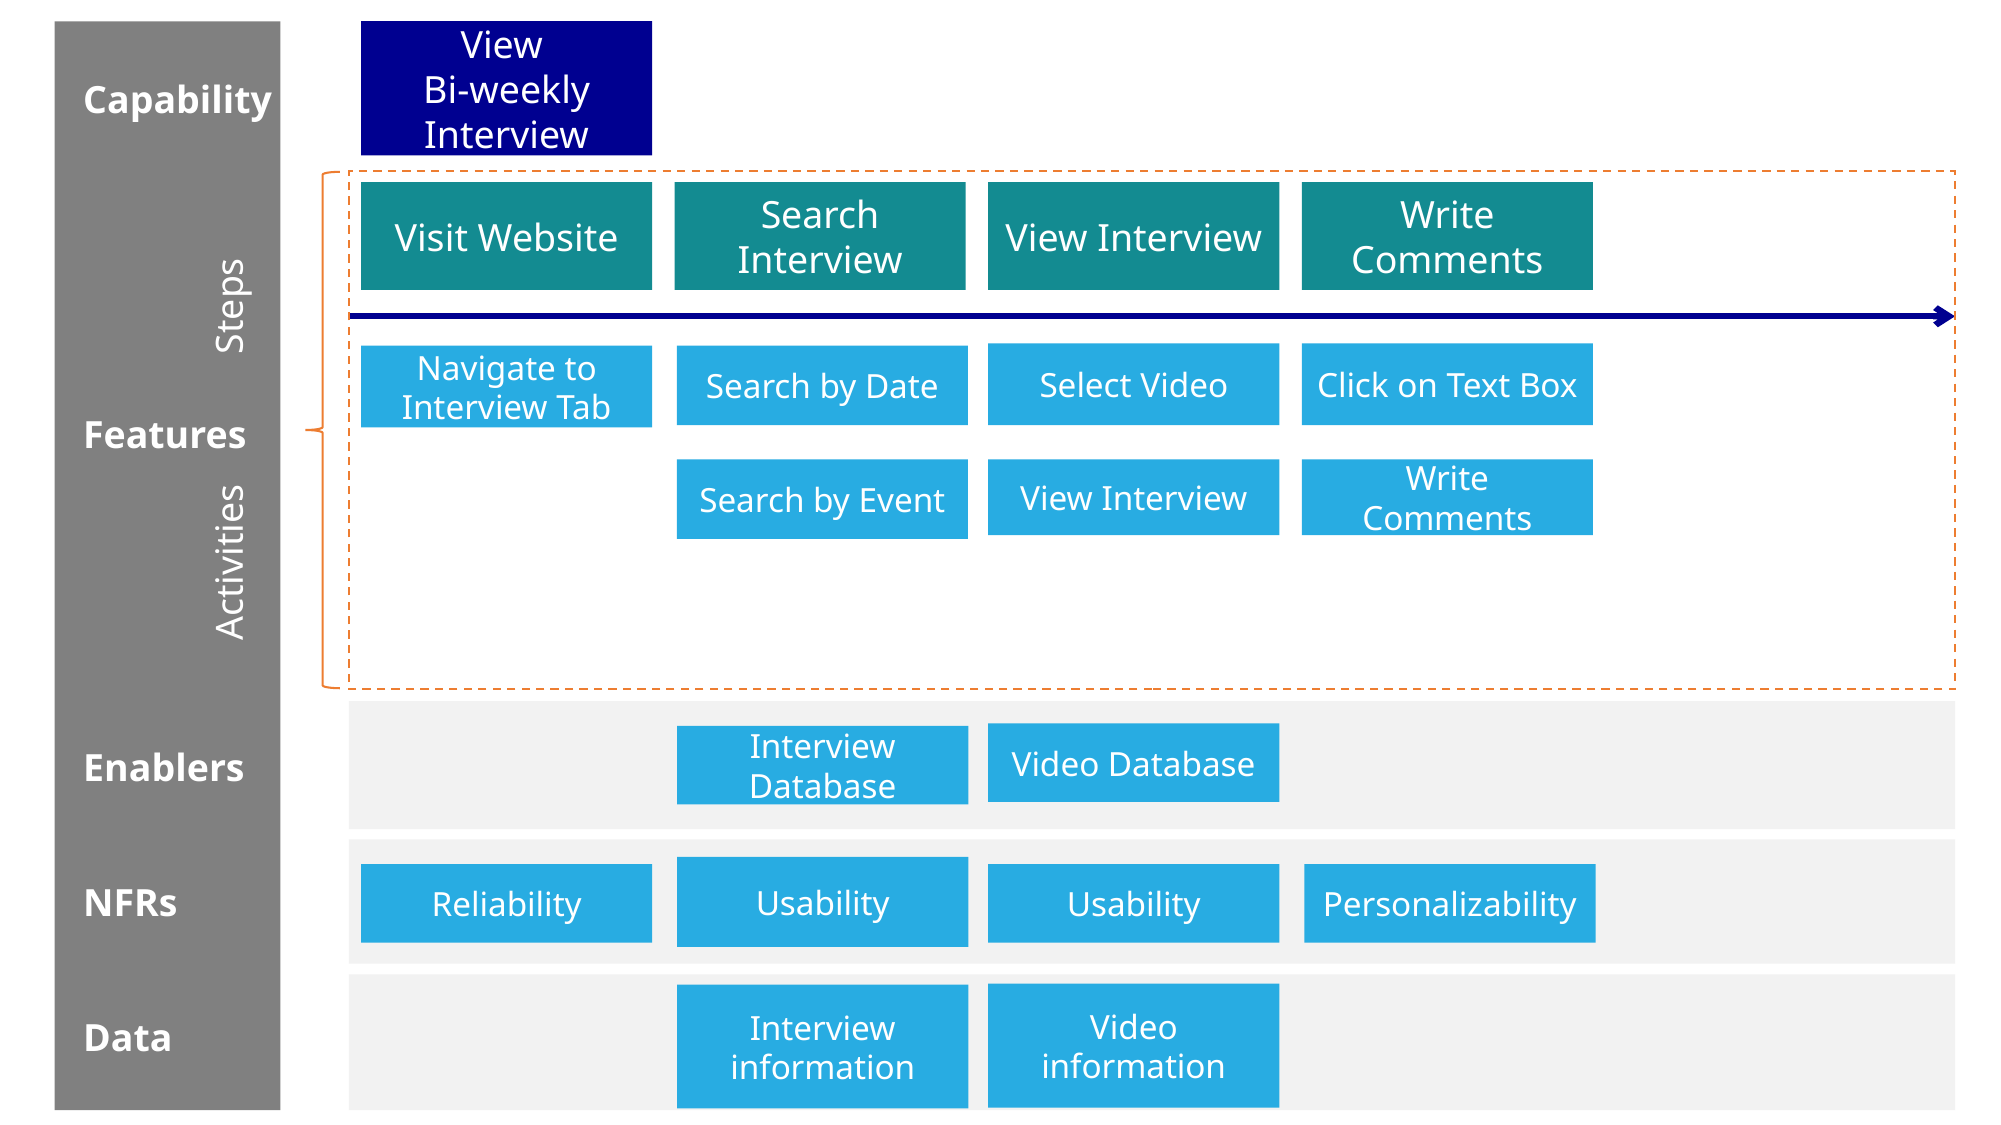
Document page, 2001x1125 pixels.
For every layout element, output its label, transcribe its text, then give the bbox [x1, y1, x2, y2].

text_box Interview information [677, 984, 969, 1109]
text_box NFRs [68, 871, 288, 932]
text_box [348, 973, 1956, 1111]
text_box [348, 317, 1956, 690]
text_box Enablers [68, 736, 288, 796]
text_box Personalizability [1304, 864, 1596, 943]
text_box [348, 700, 1956, 830]
text_box Reliability [361, 864, 653, 943]
text_box Steps [197, 221, 258, 391]
text_box [305, 171, 340, 689]
text_box Video information [988, 983, 1280, 1108]
text_box [54, 20, 281, 1111]
text_box Interview Database [677, 725, 969, 805]
text_box Write Comments [1301, 182, 1593, 290]
text_box [348, 838, 1956, 965]
text_box Click on Text Box [1301, 343, 1593, 426]
text_box View Bi-weekly Interview [361, 21, 653, 156]
text_box Capability [68, 69, 292, 129]
text_box Usability [988, 864, 1280, 943]
text_box Activities [197, 466, 258, 659]
text_box [348, 170, 1956, 316]
text_box Features [68, 403, 288, 464]
text_box Video Database [988, 723, 1280, 803]
text_box Usability [677, 856, 969, 947]
text_box Write Comments [1301, 459, 1593, 536]
text_box Data [68, 1006, 288, 1066]
